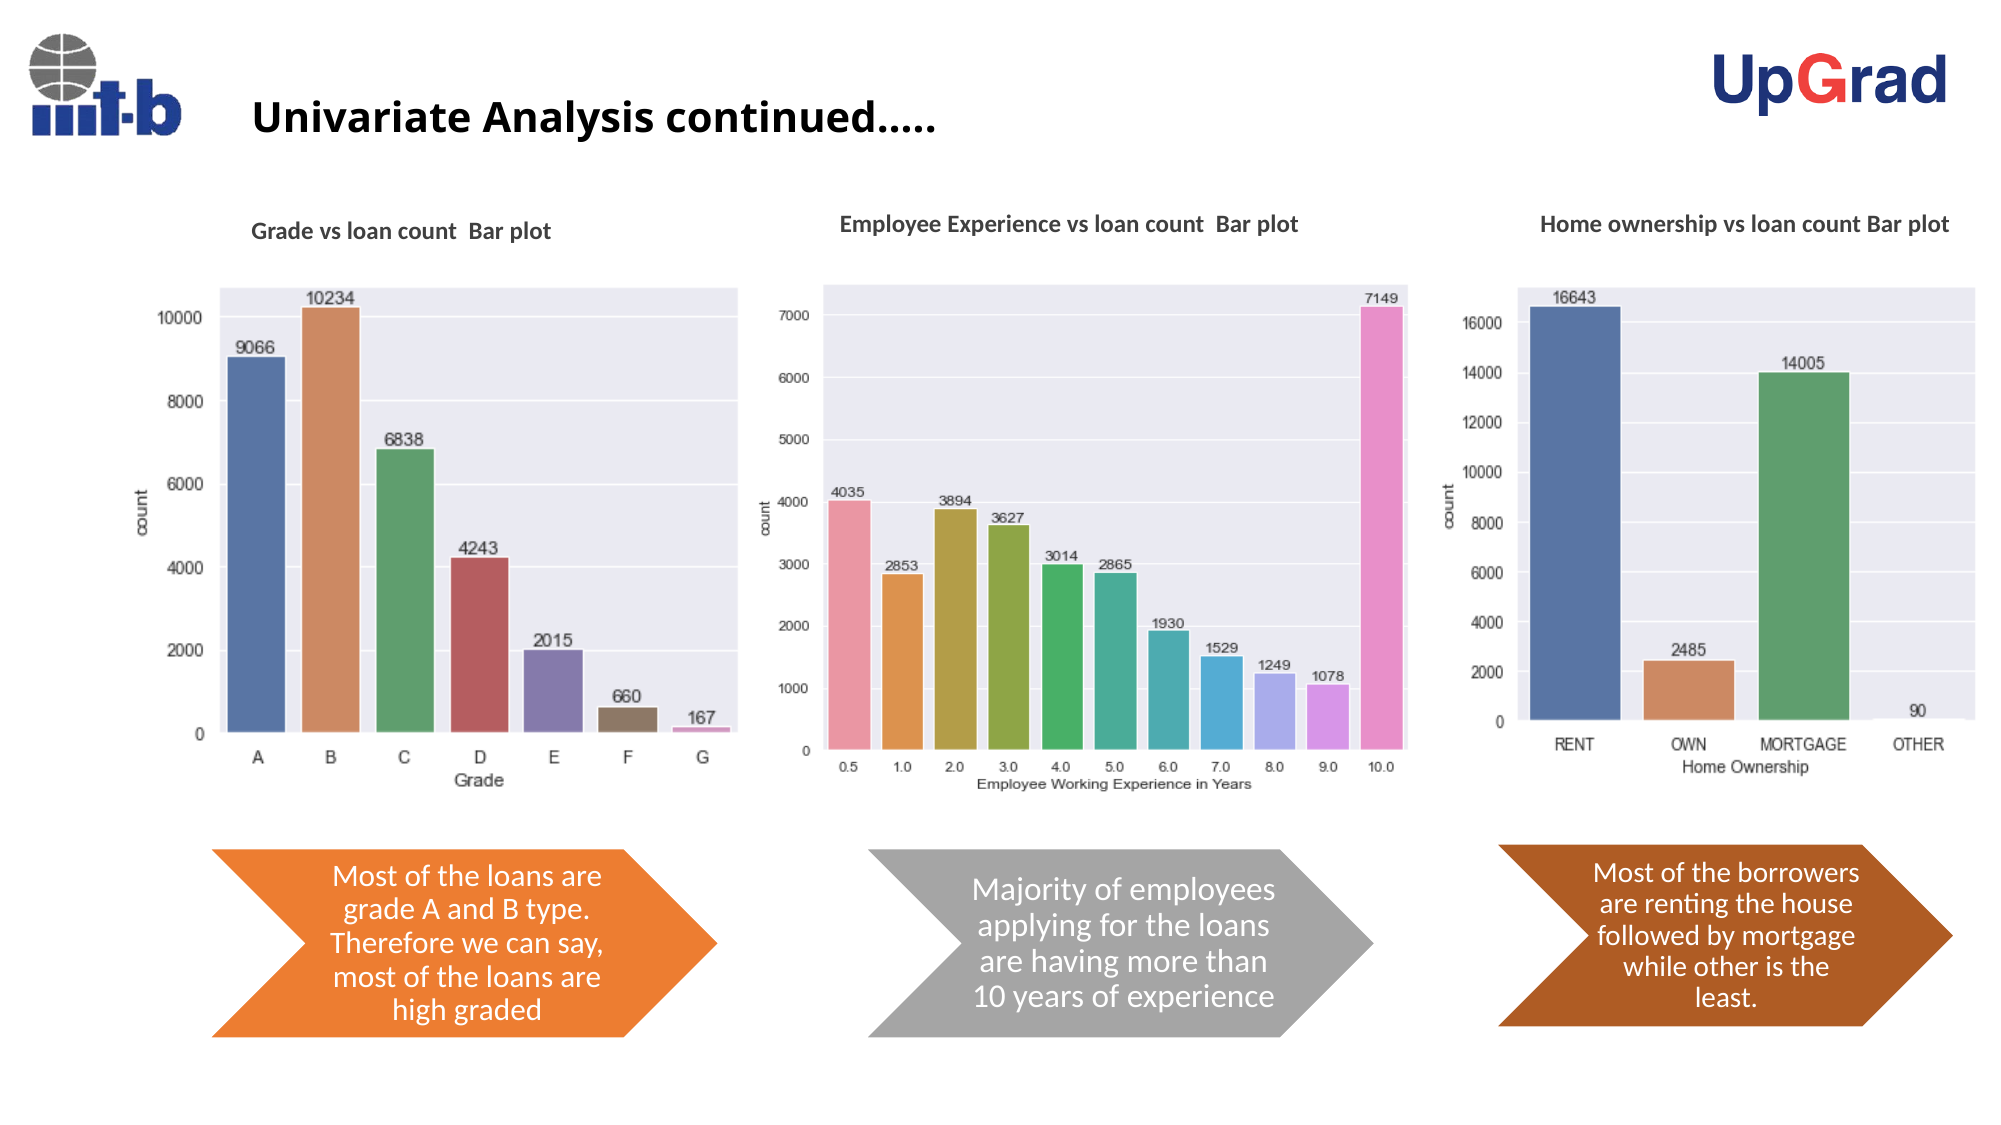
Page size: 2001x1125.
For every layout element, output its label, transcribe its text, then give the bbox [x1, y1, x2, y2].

picture [1714, 53, 1952, 116]
text_box Employee Experience vs loan count Bar plot [825, 200, 1355, 245]
text_box Grade vs loan count Bar plot [236, 207, 609, 253]
picture [124, 275, 749, 800]
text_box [864, 848, 1376, 1039]
picture [1433, 275, 1985, 786]
text_box Home ownership vs loan count Bar plot [1525, 200, 1985, 245]
title Univariate Analysis continued….. [236, 60, 1434, 178]
picture [0, 29, 208, 163]
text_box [208, 848, 720, 1039]
picture [750, 275, 1416, 800]
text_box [1495, 832, 1955, 1039]
